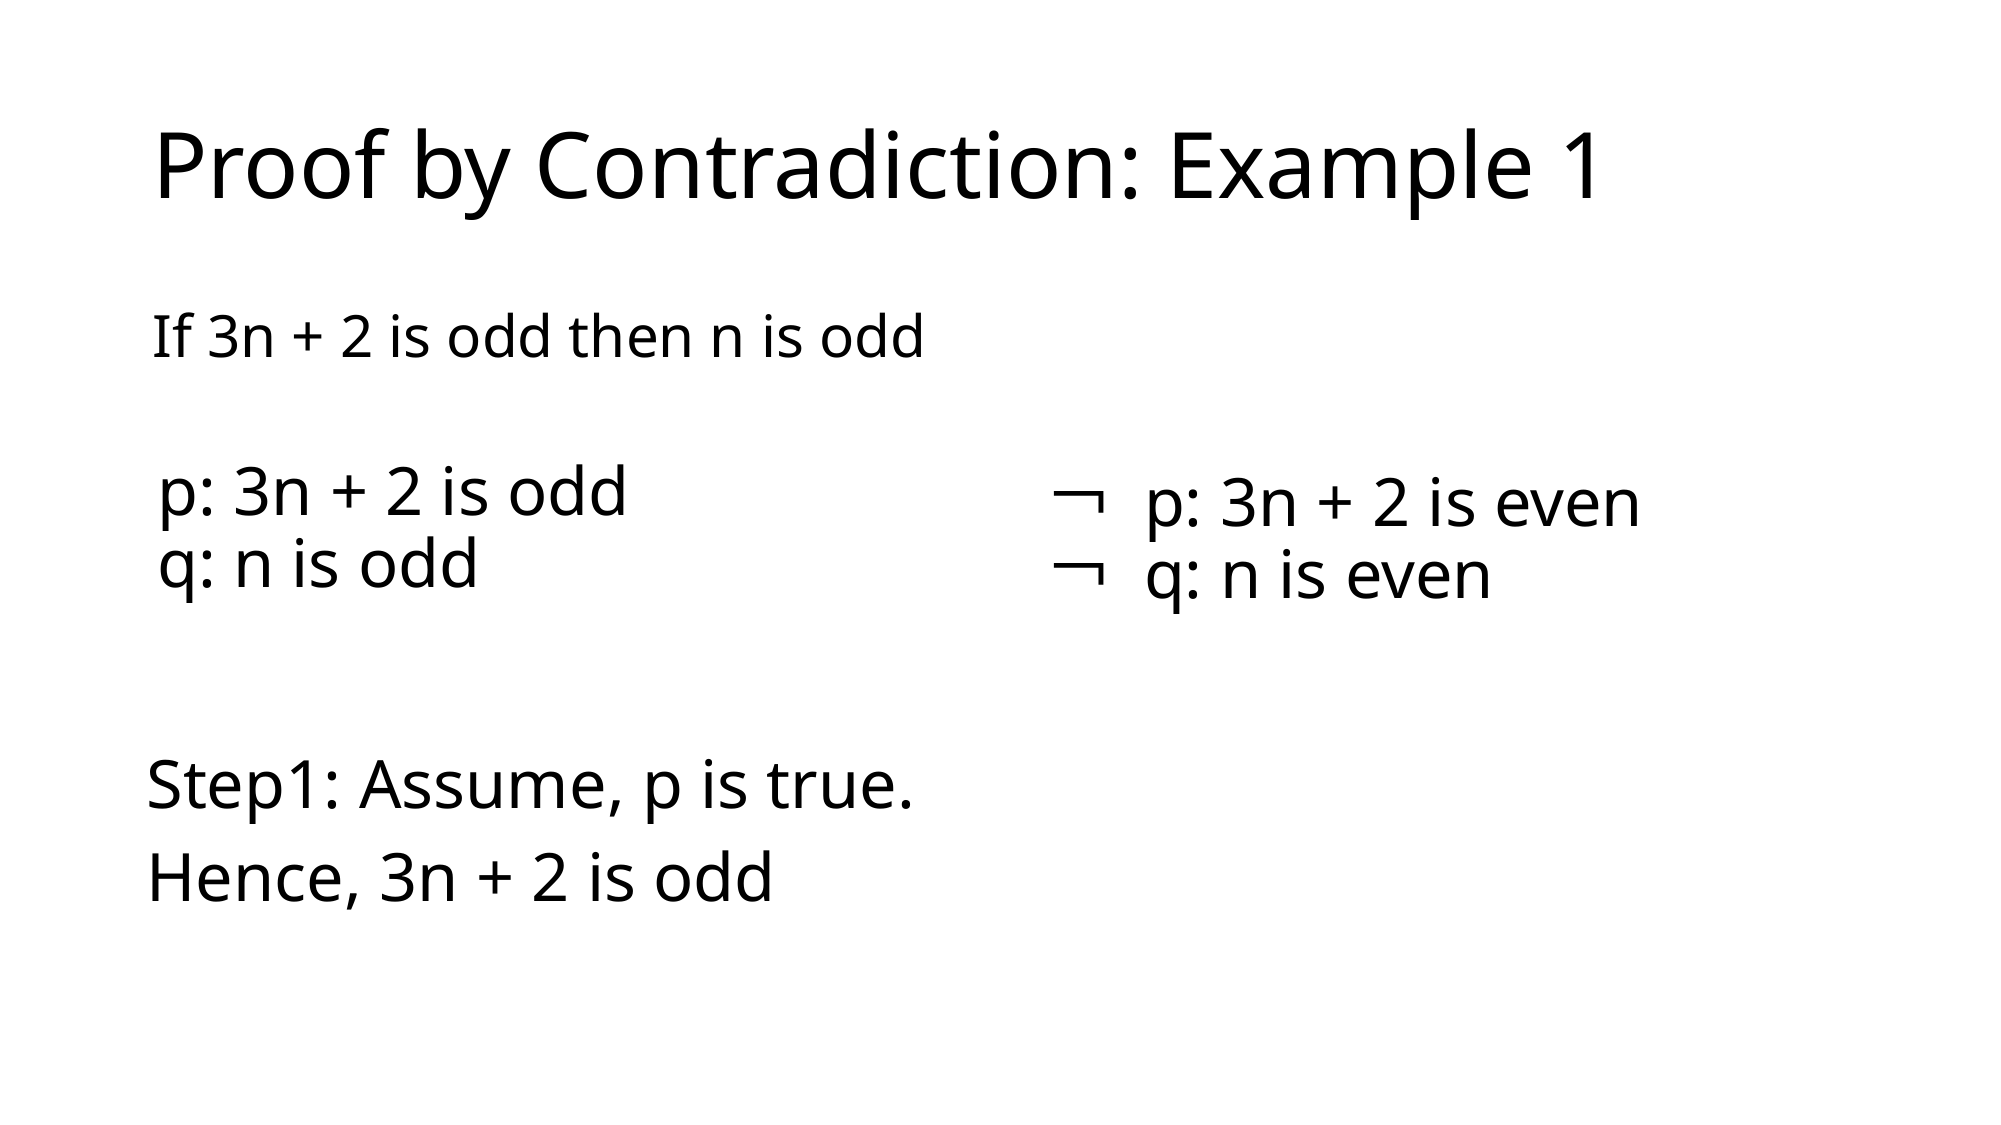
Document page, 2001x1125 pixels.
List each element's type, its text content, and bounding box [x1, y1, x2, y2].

text_box p: 3n + 2 is odd q: n is odd [142, 449, 735, 672]
title Proof by Contradiction: Example 1 [137, 59, 1863, 278]
list If 3n + 2 is odd then n is odd [137, 299, 1863, 385]
text_box ￢ p: 3n + 2 is even ￢ q: n is even [1031, 461, 1735, 684]
text_box Step1: Assume, p is true. Hence, 3n + 2 is odd [131, 743, 1048, 963]
